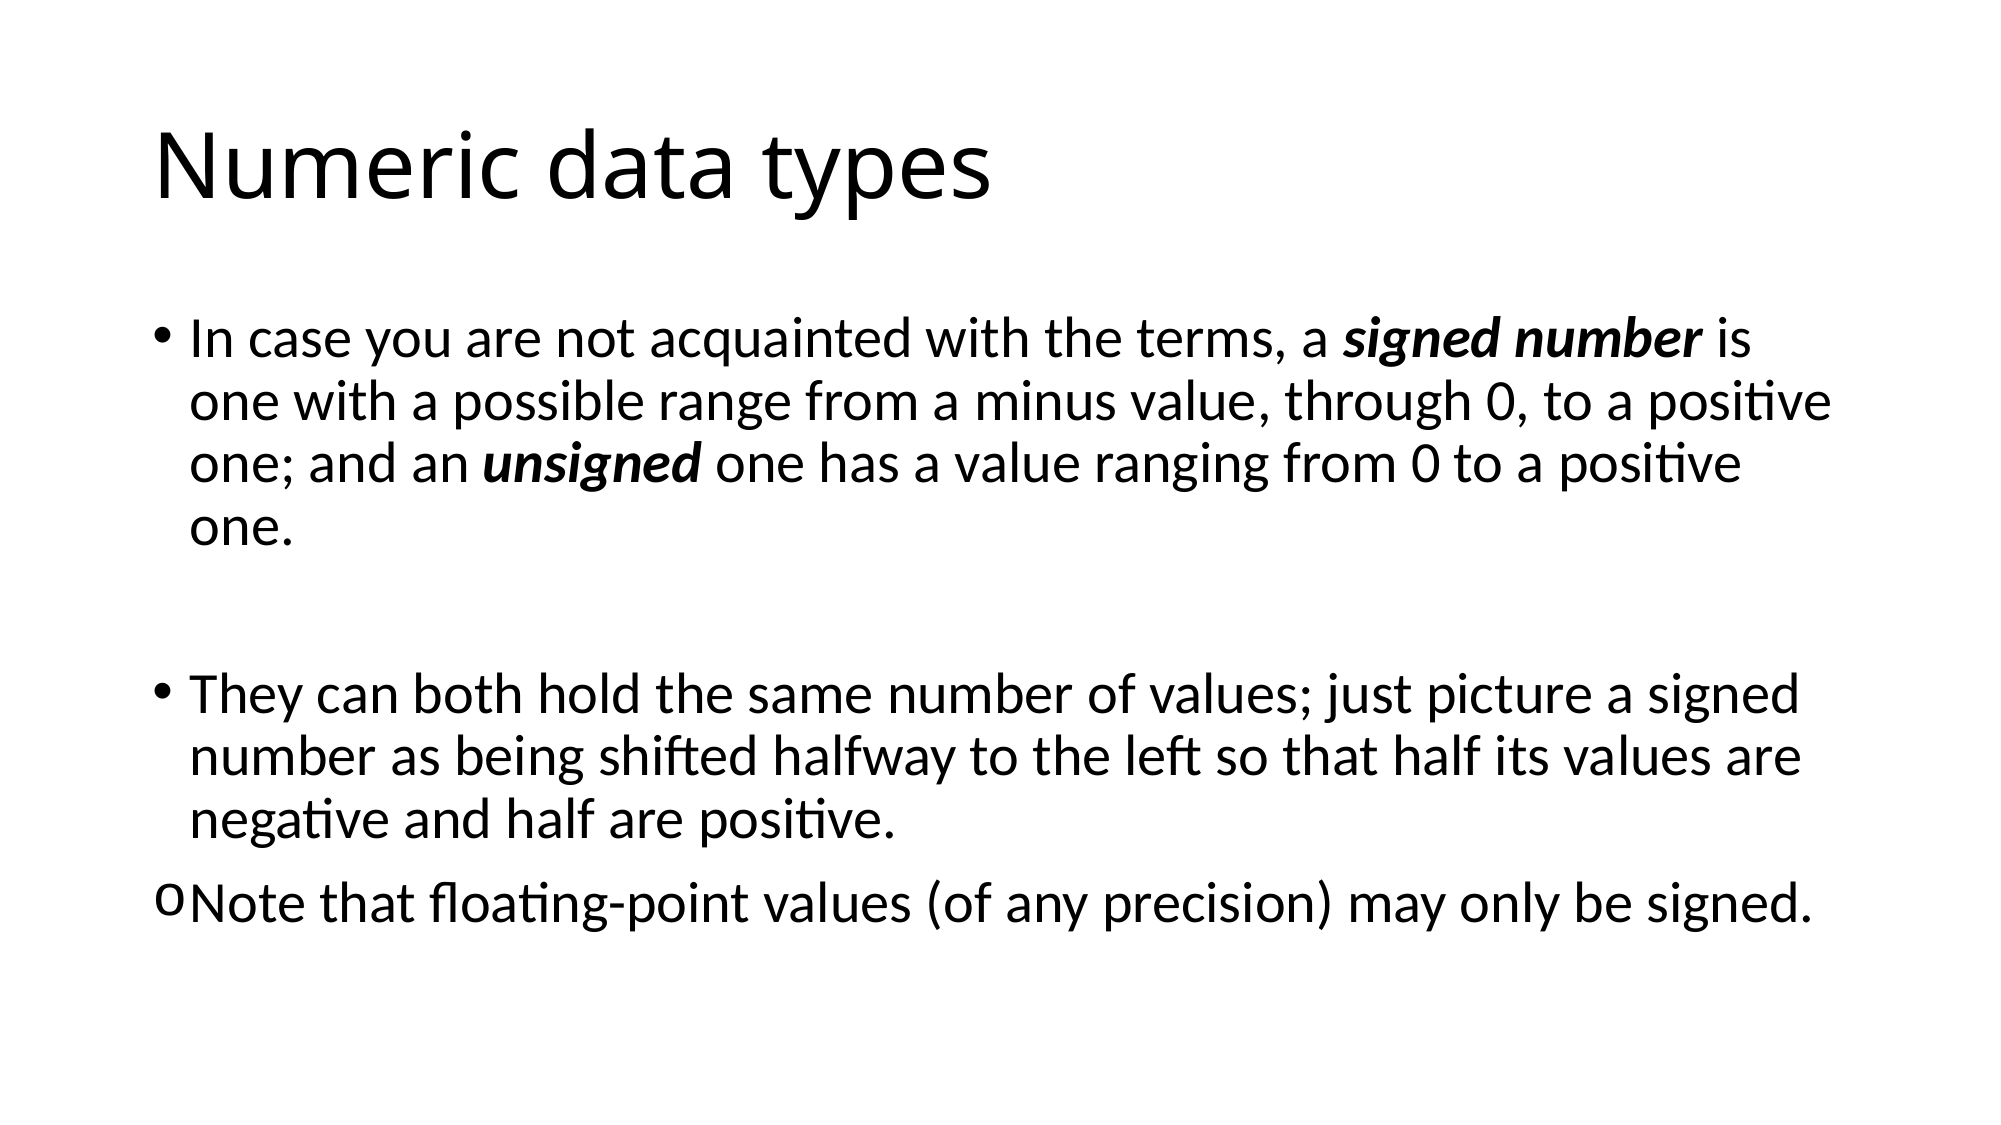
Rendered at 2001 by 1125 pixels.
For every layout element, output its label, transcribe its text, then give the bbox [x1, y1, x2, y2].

list In case you are not acquainted with the terms, a signed number is one with a possible range from a minus value, through 0, to a positive one; and an unsigned one has a value ranging from 0 to a positive one. They can both hold the same number of values; just picture a signed number as being shifted halfway to the left so that half its values are negative and half are positive. Note that floating-point values (of any precision) may only be signed. [137, 299, 1863, 1014]
title Numeric data types [137, 59, 1863, 278]
